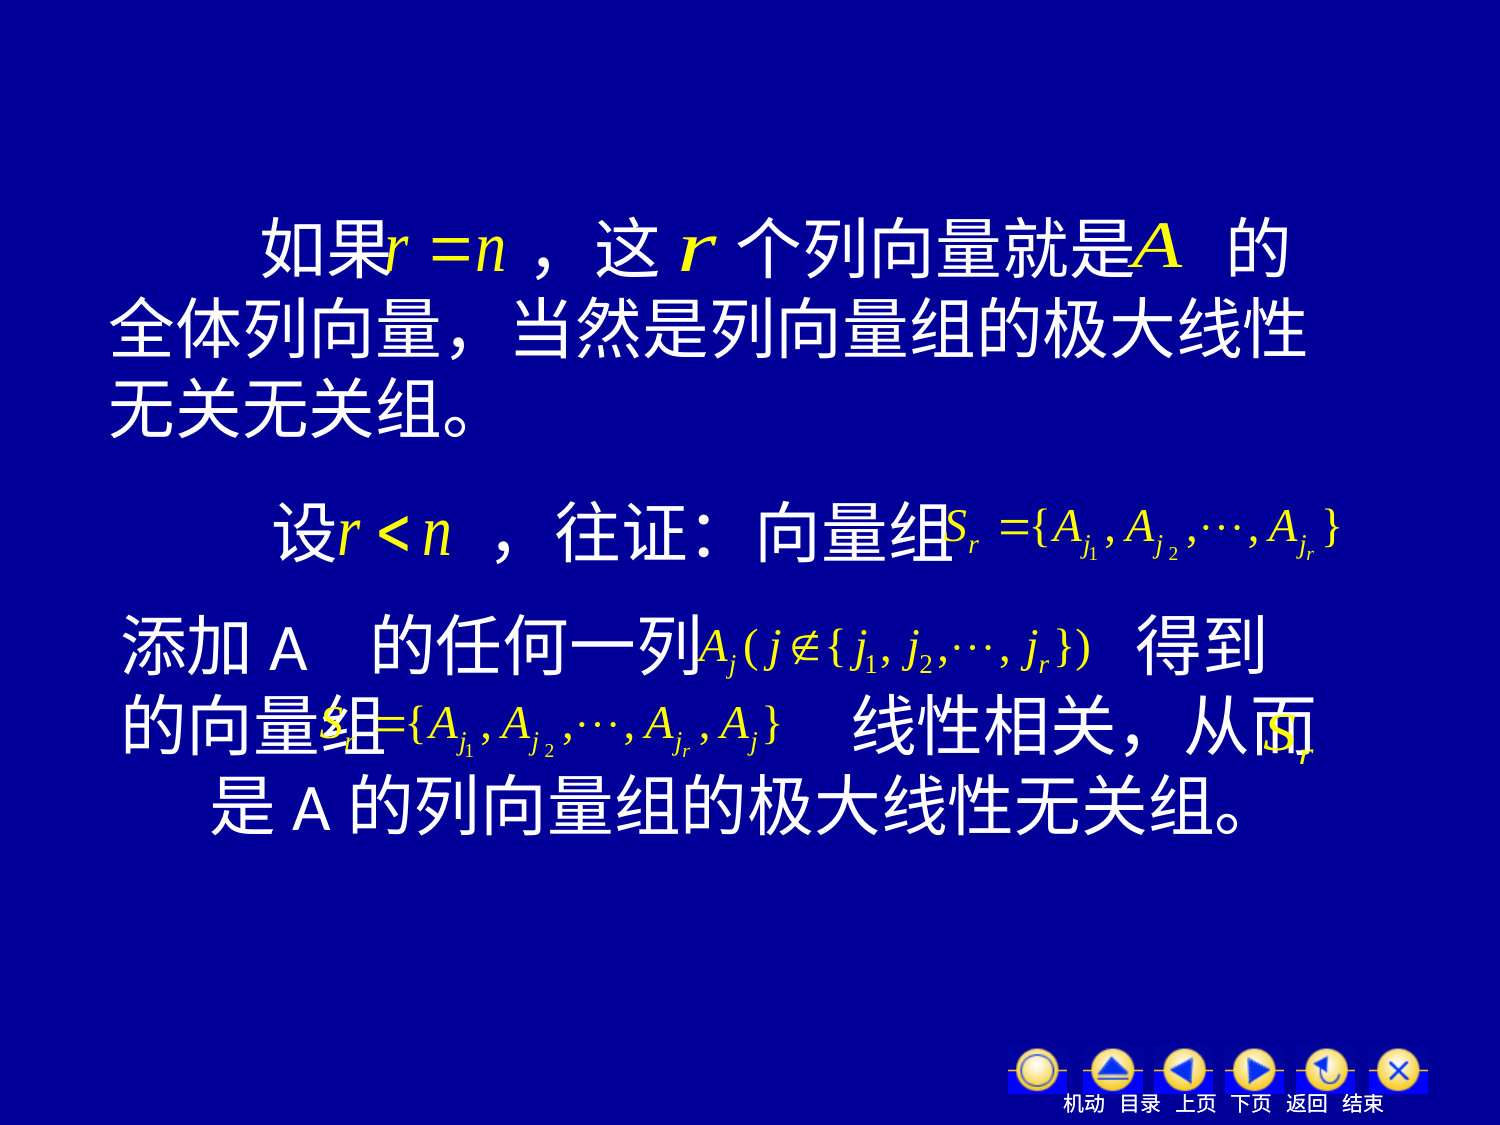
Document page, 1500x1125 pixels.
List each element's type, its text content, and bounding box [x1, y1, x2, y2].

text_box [93, 199, 1360, 458]
picture [1296, 1045, 1355, 1094]
picture [1369, 1045, 1429, 1094]
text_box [105, 482, 1350, 862]
picture [1007, 1045, 1067, 1094]
picture [1083, 1045, 1143, 1094]
picture [1225, 1045, 1285, 1094]
text_box 机动 目录 上页 下页 返回 结束 [1049, 1082, 1404, 1123]
picture [1154, 1045, 1214, 1094]
